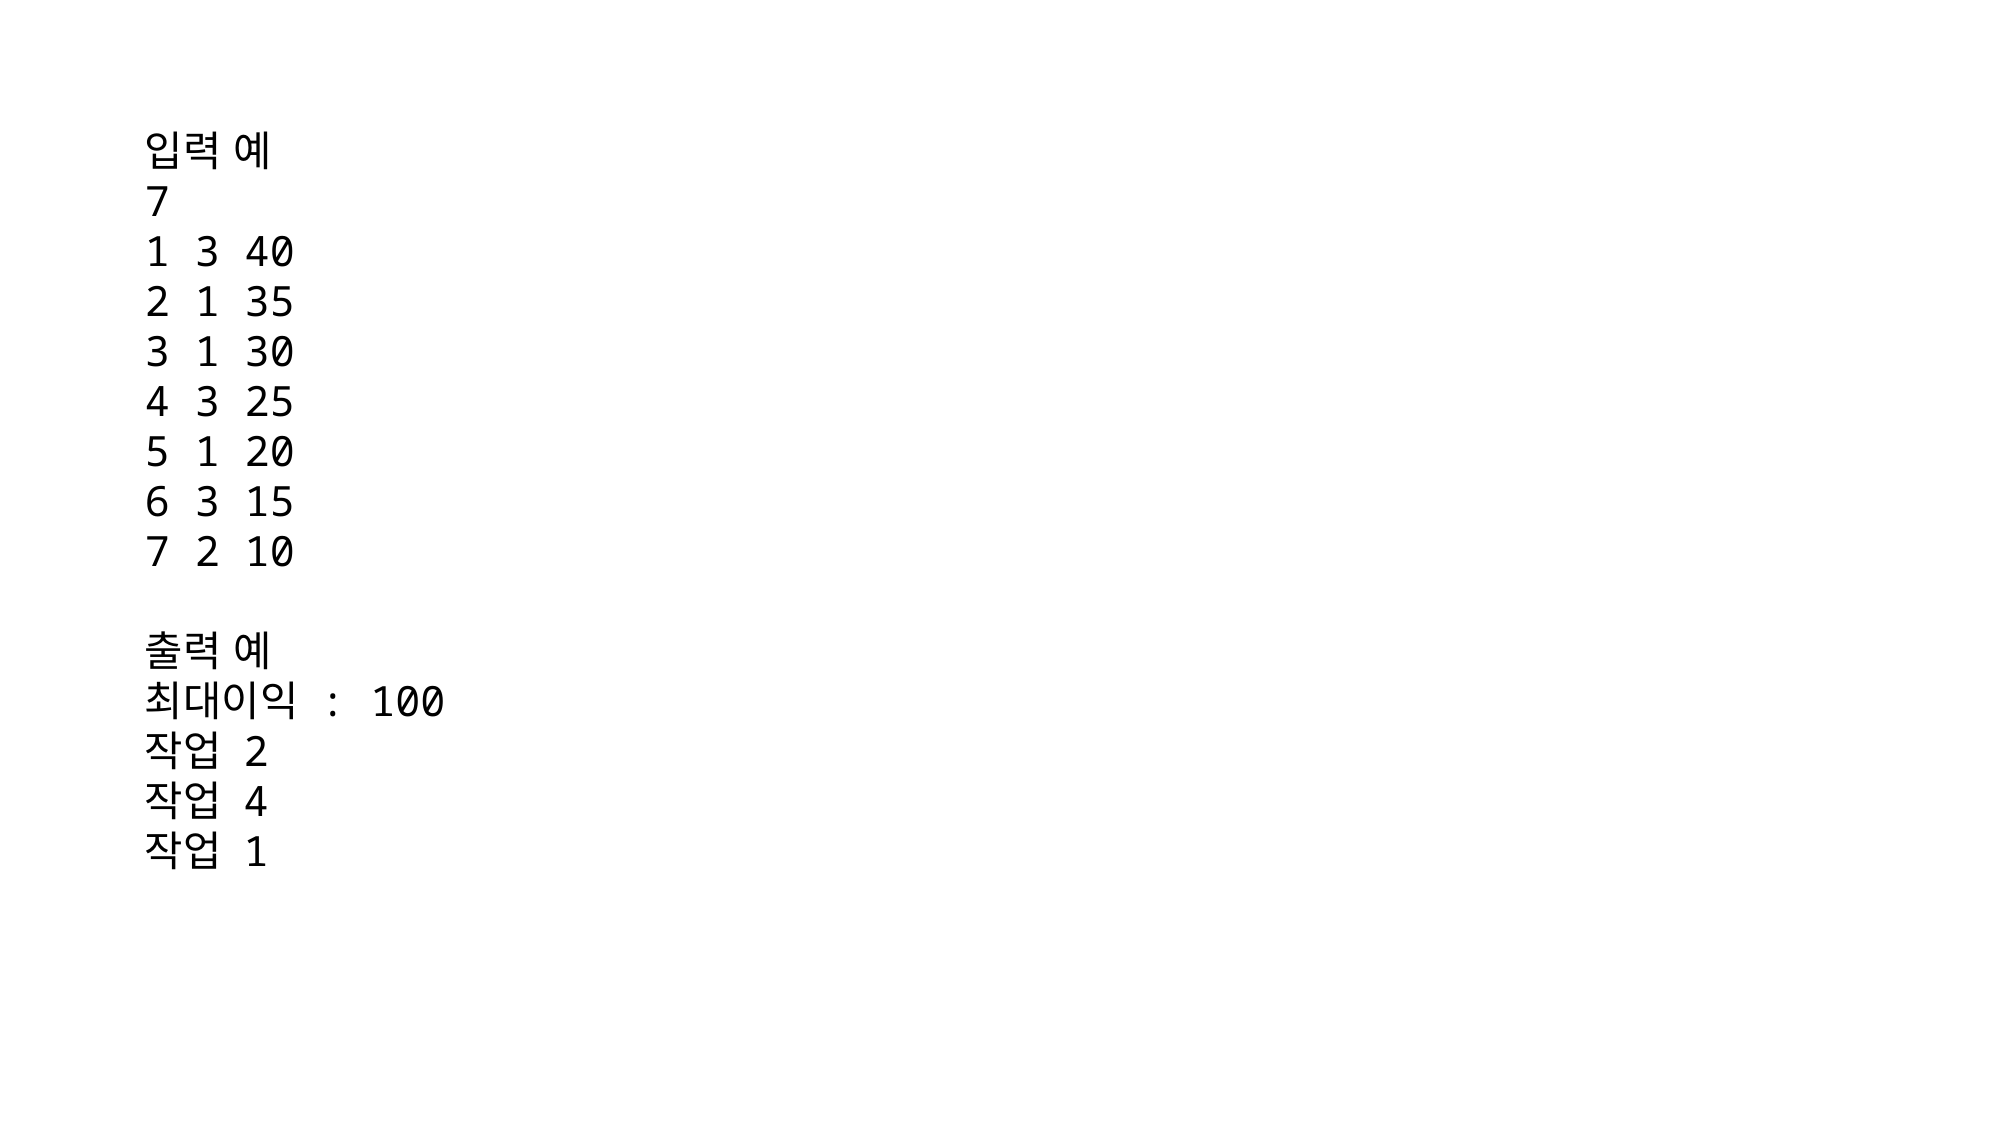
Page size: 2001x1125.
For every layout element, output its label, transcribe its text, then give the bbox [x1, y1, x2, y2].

text_box 입력 예 7 1 3 40 2 1 35 3 1 30 4 3 25 5 1 20 6 3 15 7 2 10 출력 예 최대이익 : 100 작업 2 작업 4 작업 1 [129, 117, 461, 933]
